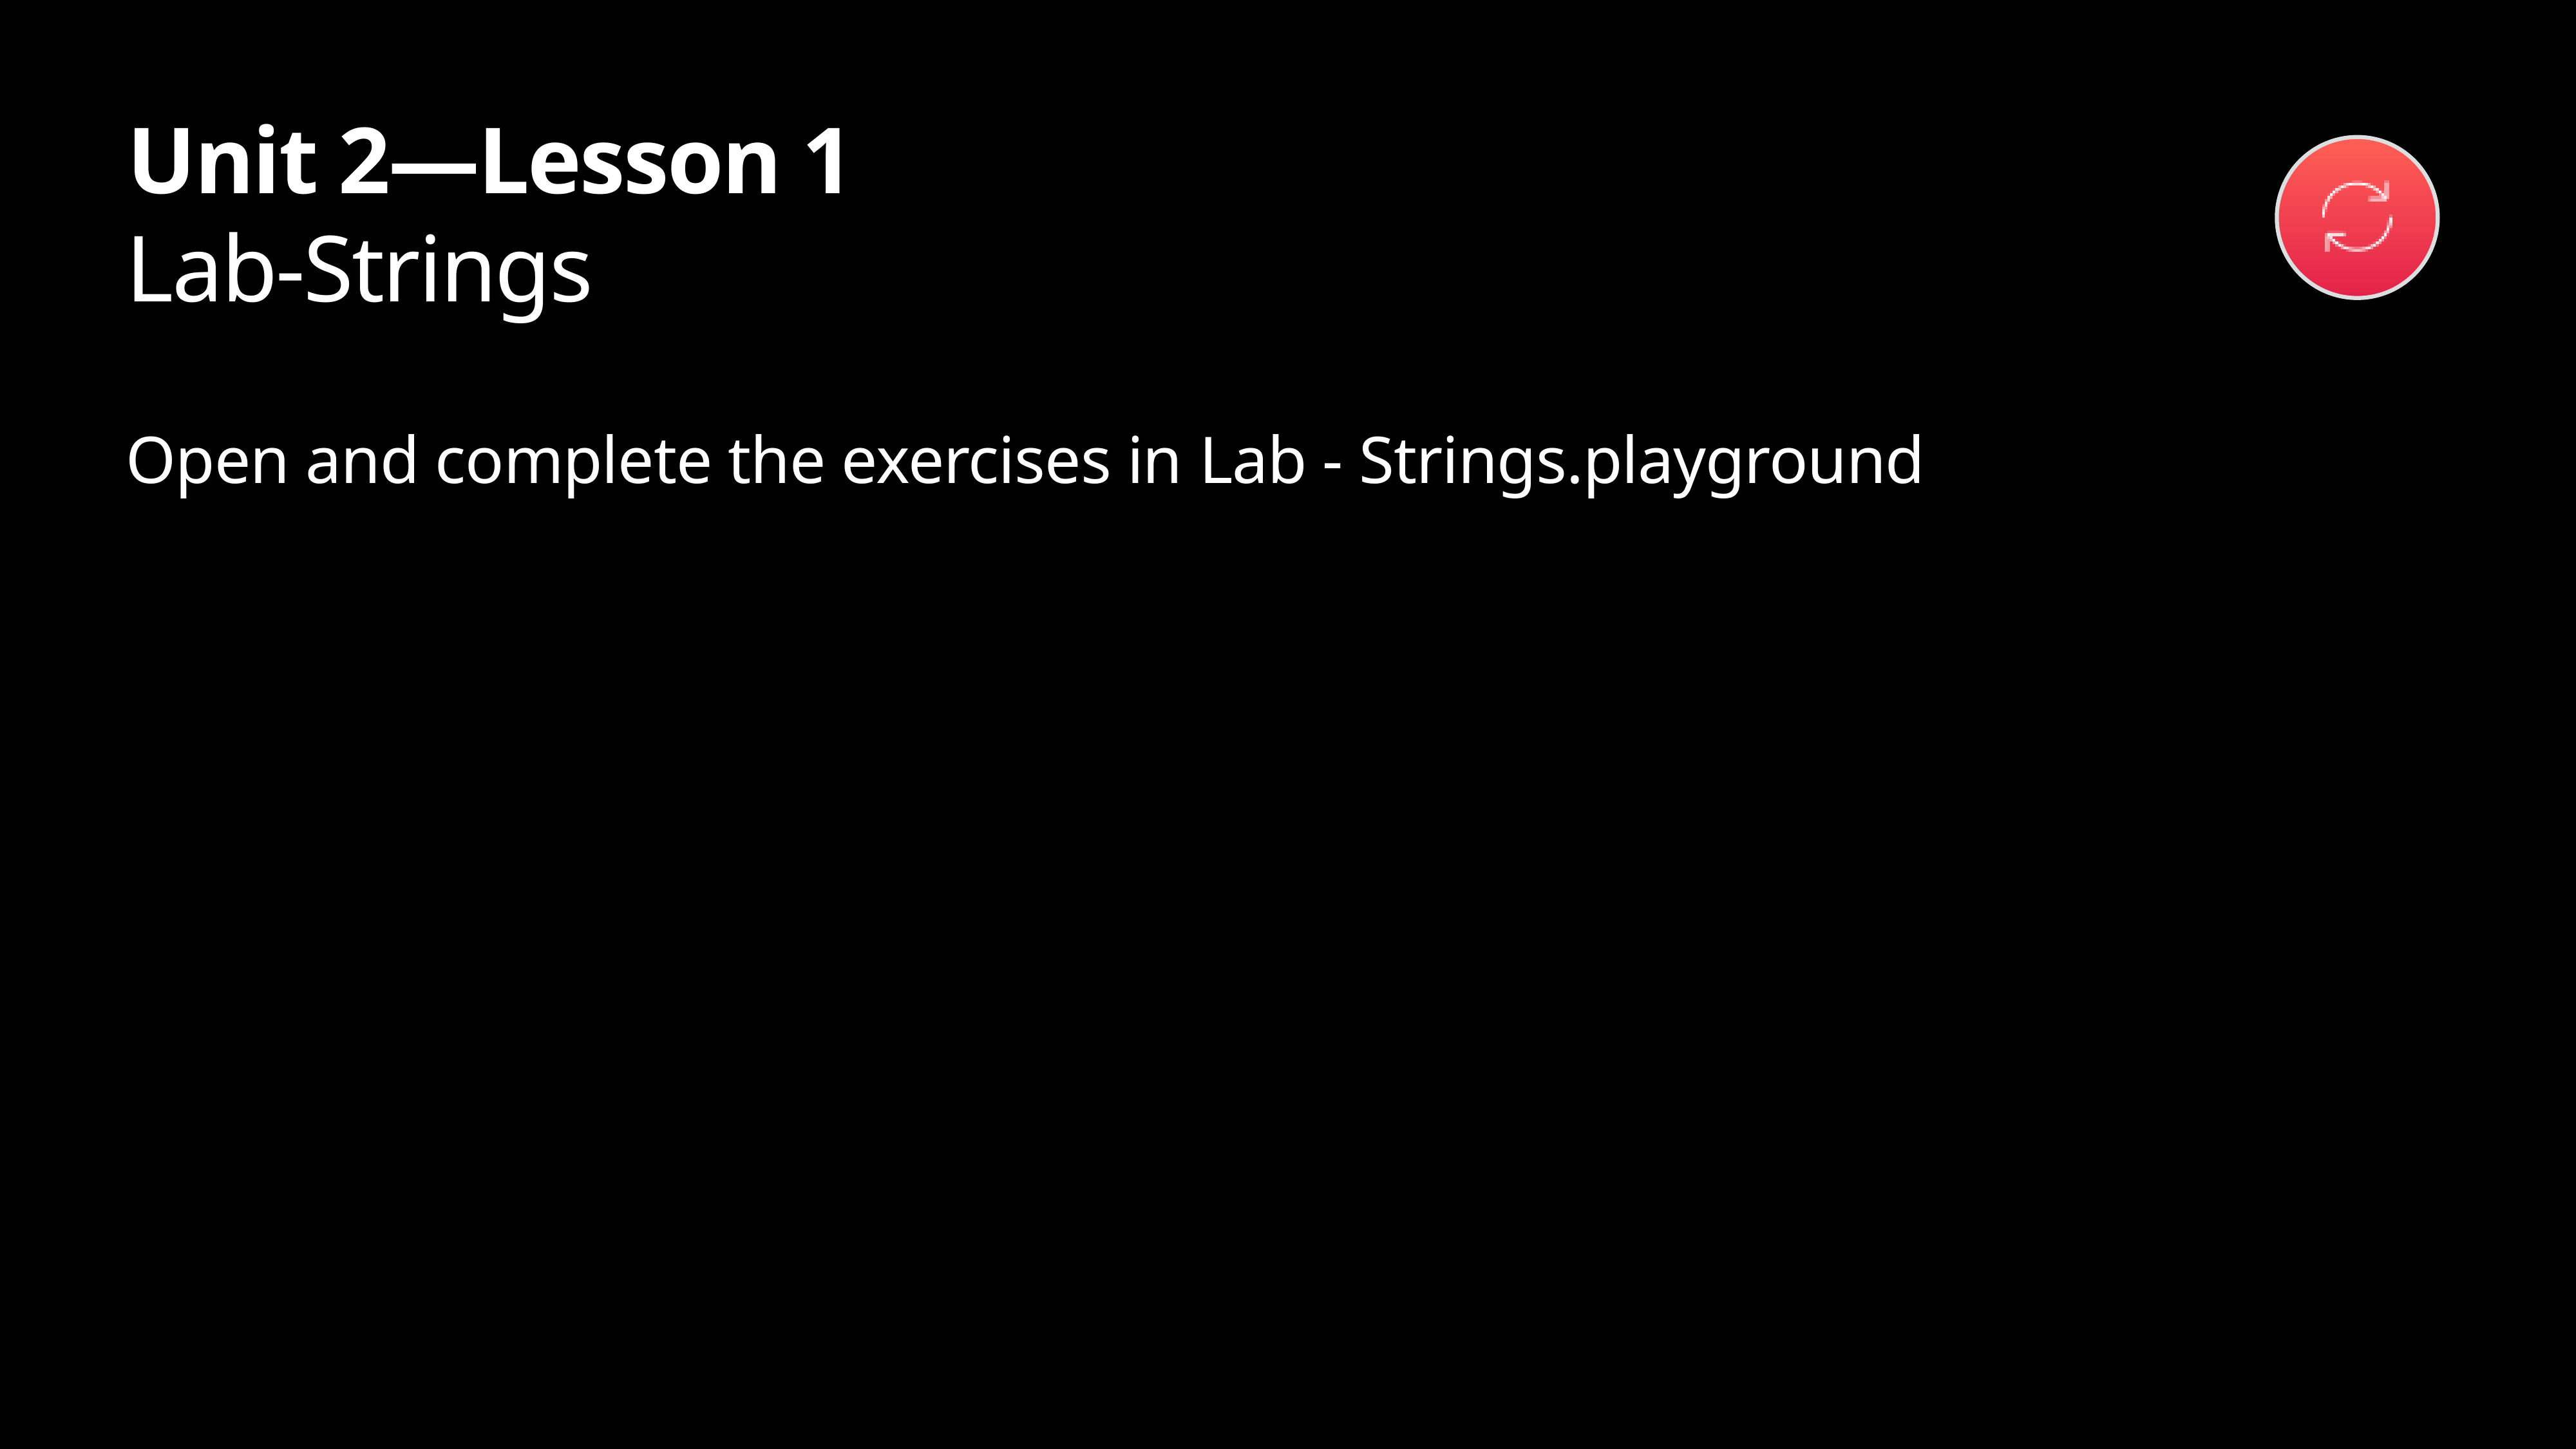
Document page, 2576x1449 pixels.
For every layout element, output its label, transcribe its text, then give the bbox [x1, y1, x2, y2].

list Lab-Strings [120, 216, 2456, 335]
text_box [2277, 137, 2438, 298]
title Unit 2—Lesson 1 [122, 0, 2458, 218]
list Open and complete the exercises in Lab - Strings.playground [120, 413, 2456, 1377]
